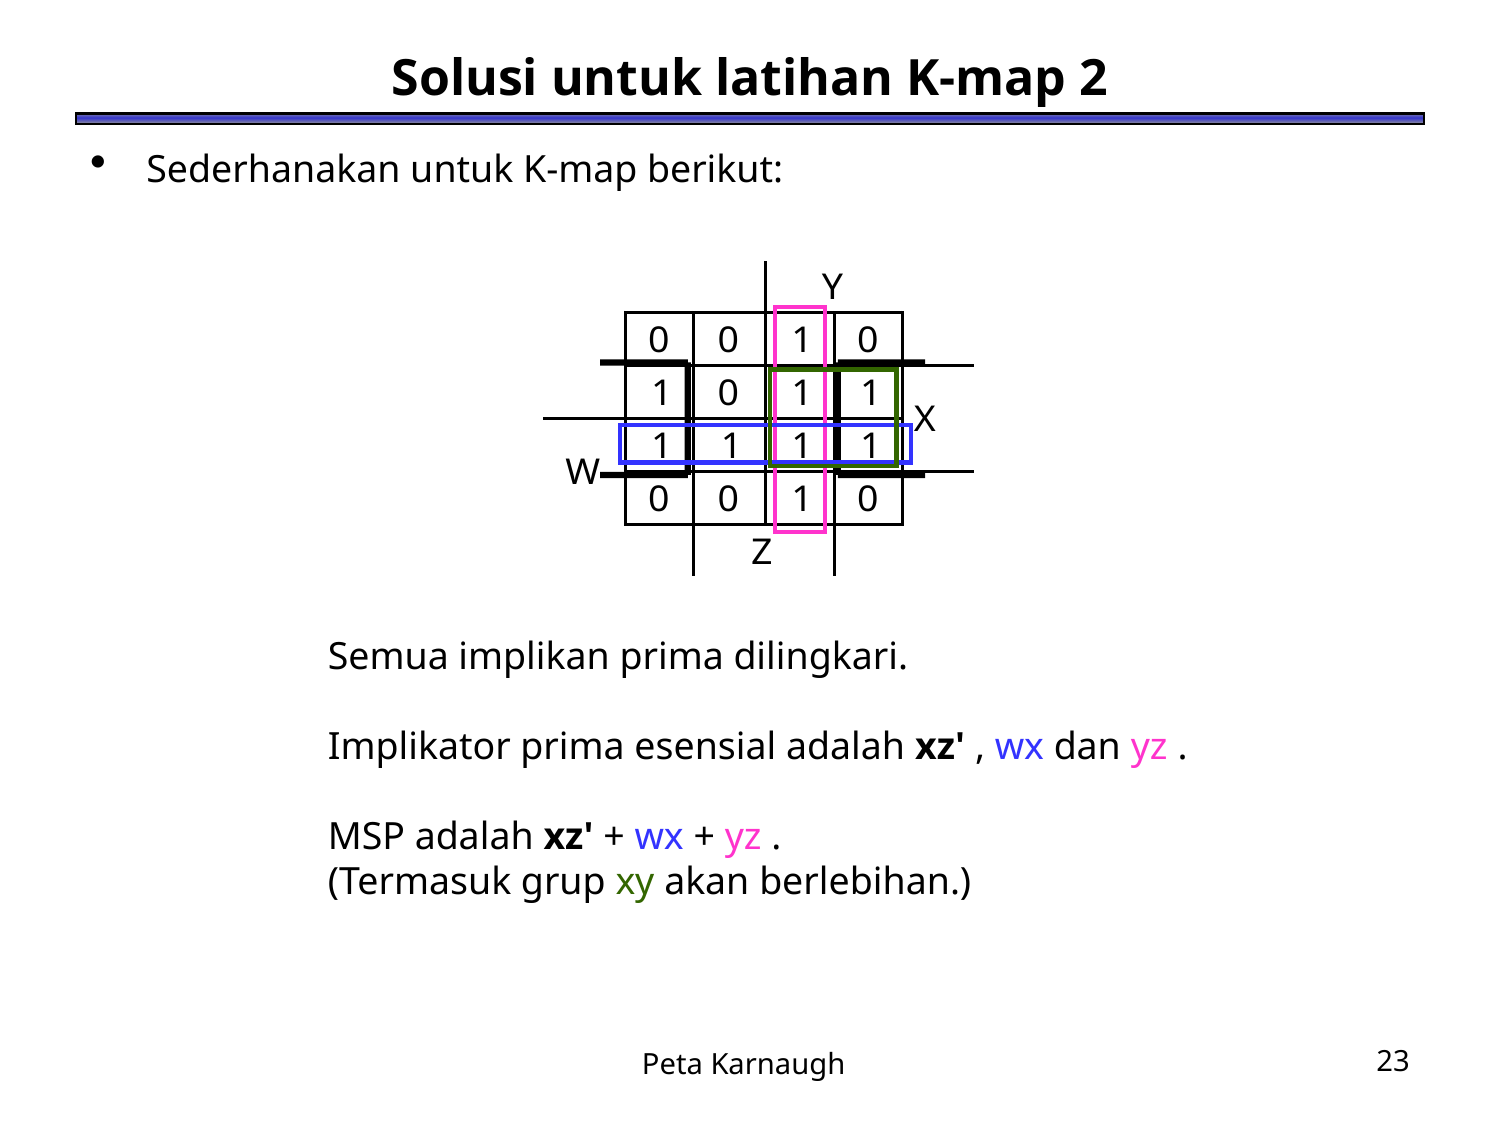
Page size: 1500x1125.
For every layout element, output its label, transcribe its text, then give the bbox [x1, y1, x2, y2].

footer Peta Karnaugh [450, 1025, 1038, 1100]
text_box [528, 260, 983, 603]
title Solusi untuk latihan K-map 2 [75, 37, 1425, 113]
text_box Semua implikan prima dilingkari. Implikator prima esensial adalah xz' , wx dan yz . MSP adalah xz' + wx + yz . (Termasuk grup xy akan berlebihan.) [313, 624, 1203, 910]
list Sederhanakan untuk K-map berikut: [75, 137, 1425, 988]
slide_number 23 [1112, 1025, 1425, 1100]
